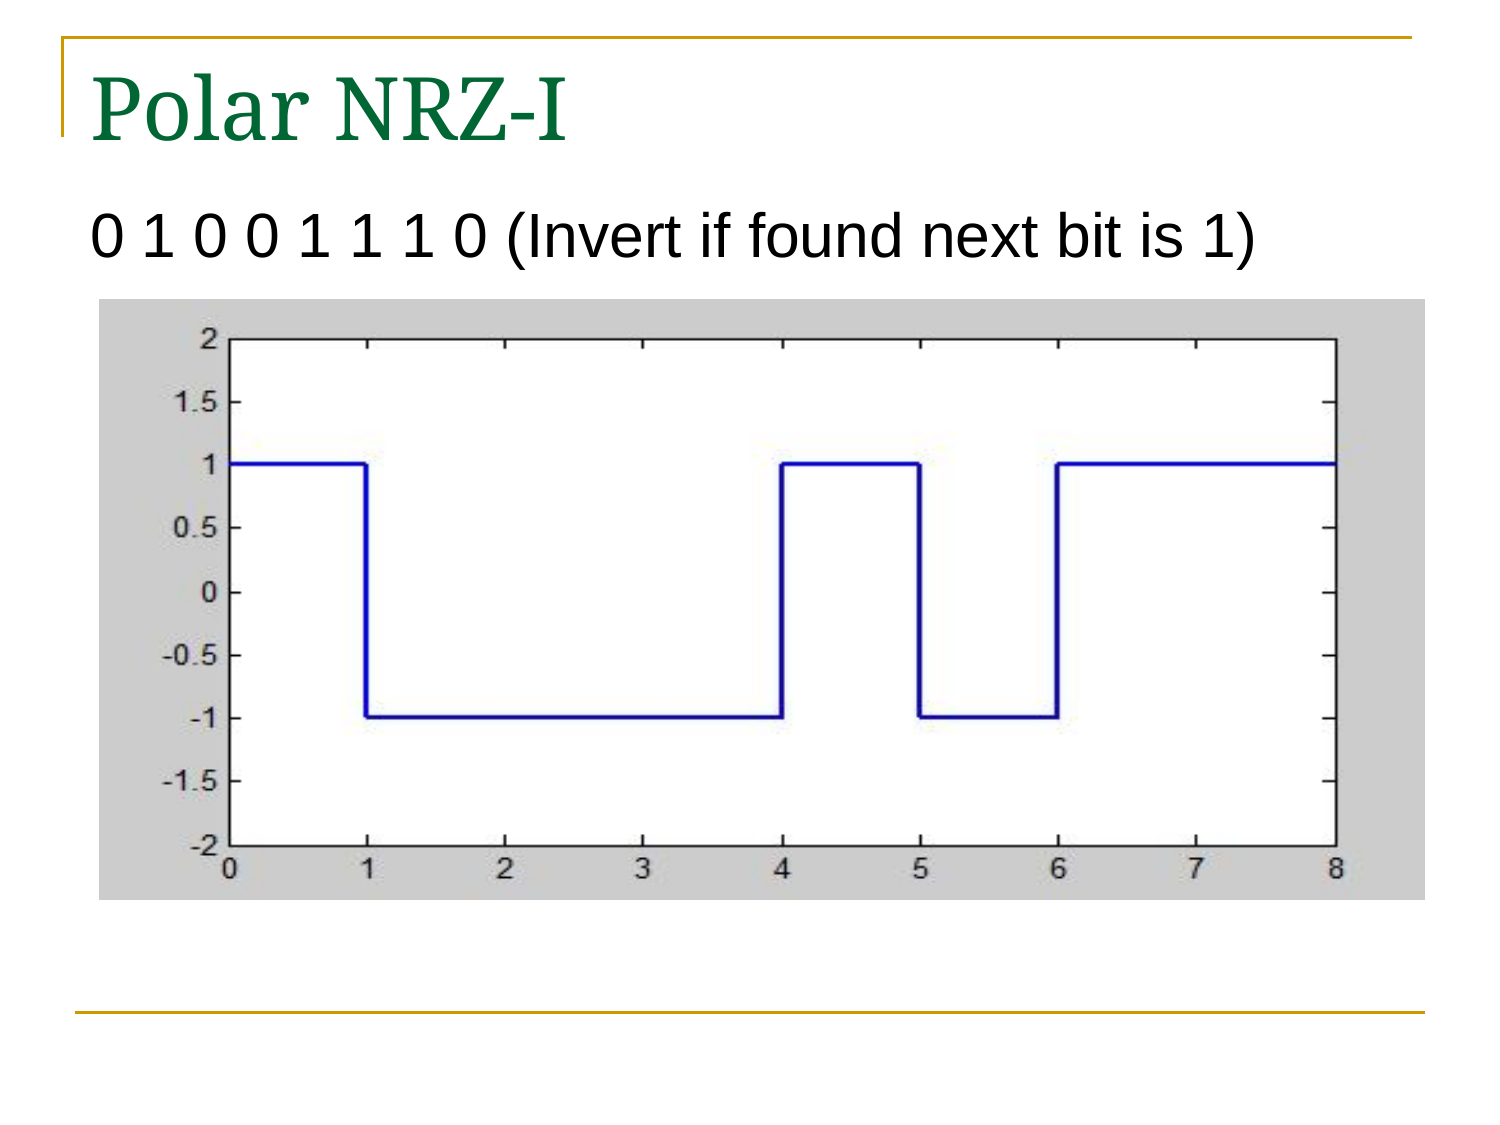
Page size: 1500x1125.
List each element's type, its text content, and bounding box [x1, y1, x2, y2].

list 0 1 0 0 1 1 1 0 (Invert if found next bit is 1) [75, 187, 1425, 1006]
picture [99, 299, 1426, 901]
title Polar NRZ-I [75, 45, 1425, 187]
